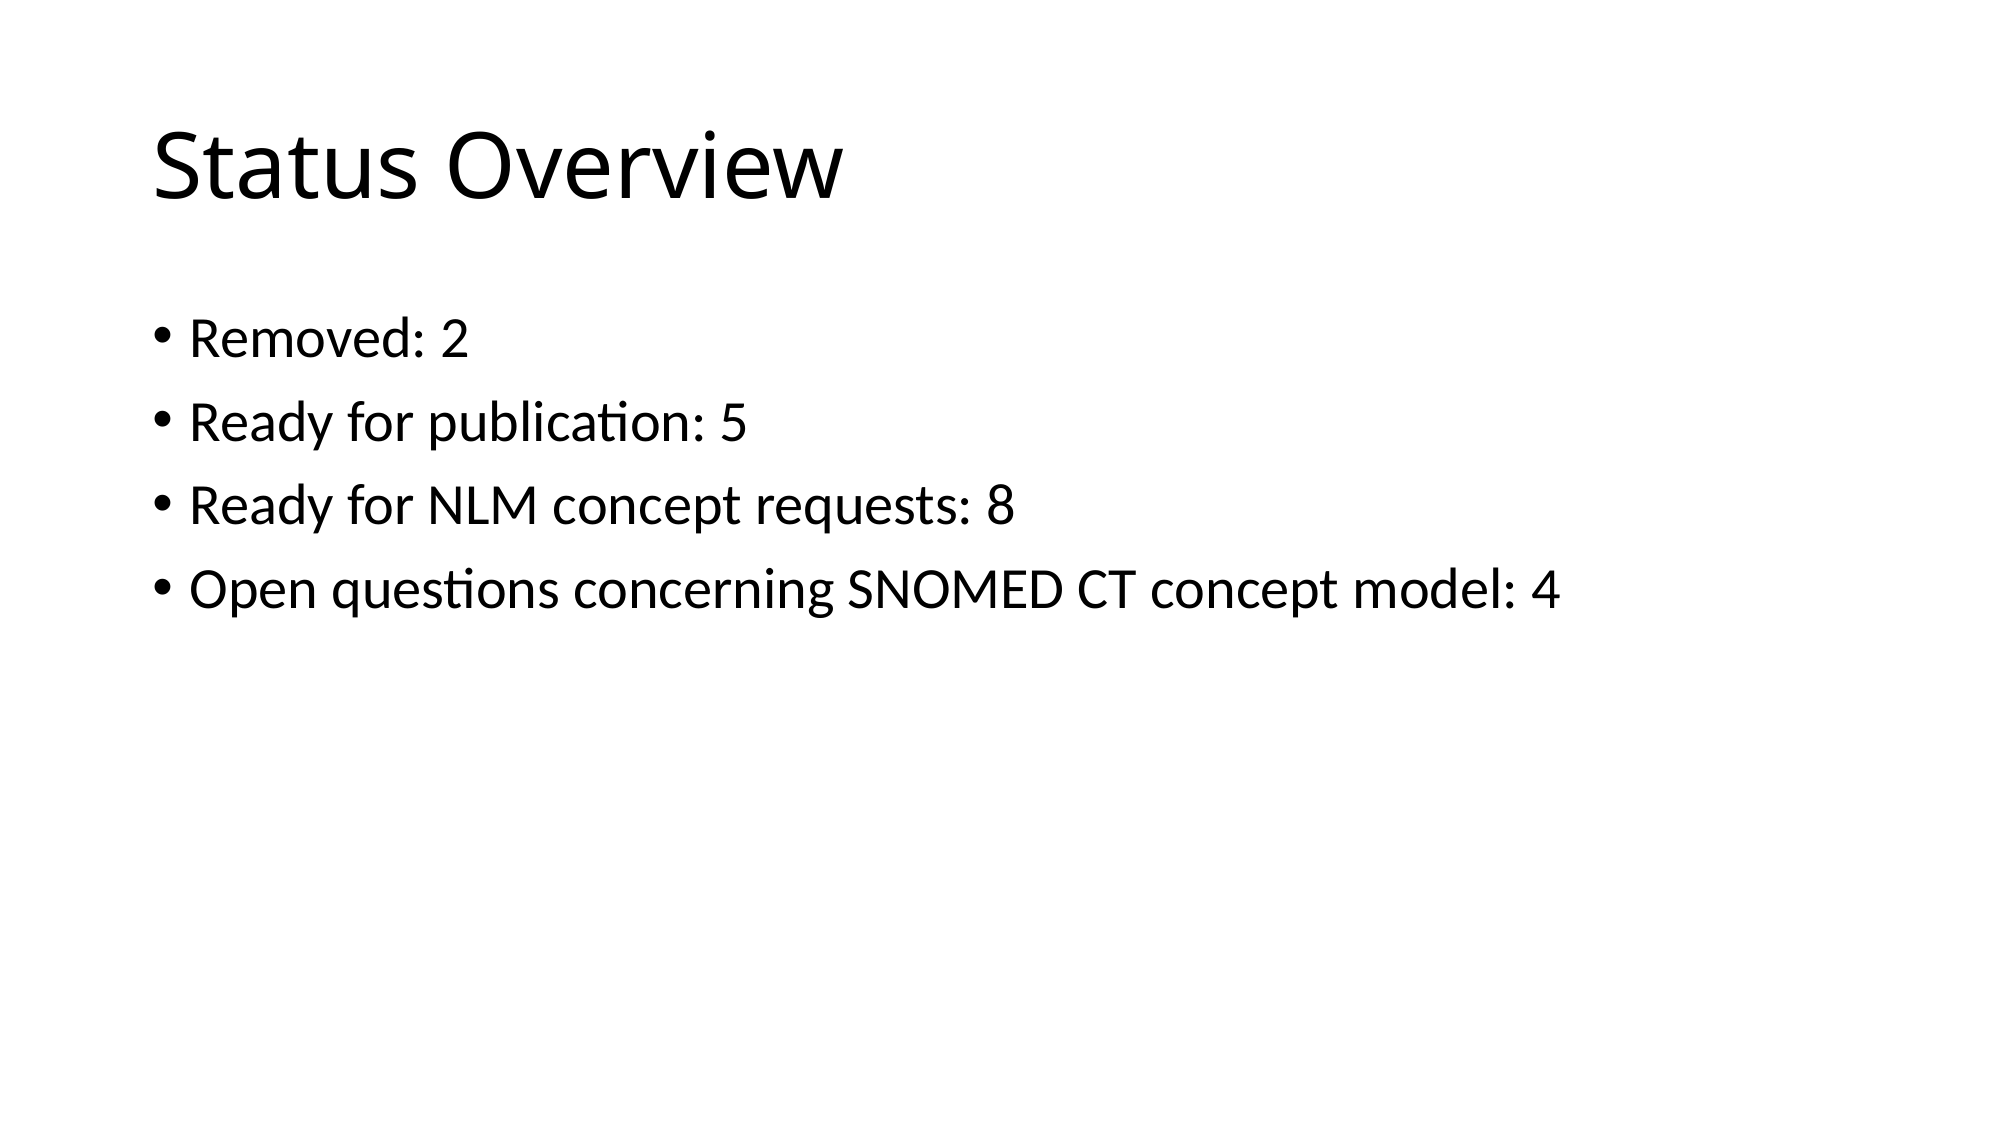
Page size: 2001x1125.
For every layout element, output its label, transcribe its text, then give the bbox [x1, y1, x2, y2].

title Status Overview [137, 59, 1863, 278]
list Removed: 2 Ready for publication: 5 Ready for NLM concept requests: 8 Open questions concerning SNOMED CT concept model: 4 [137, 299, 1863, 1014]
